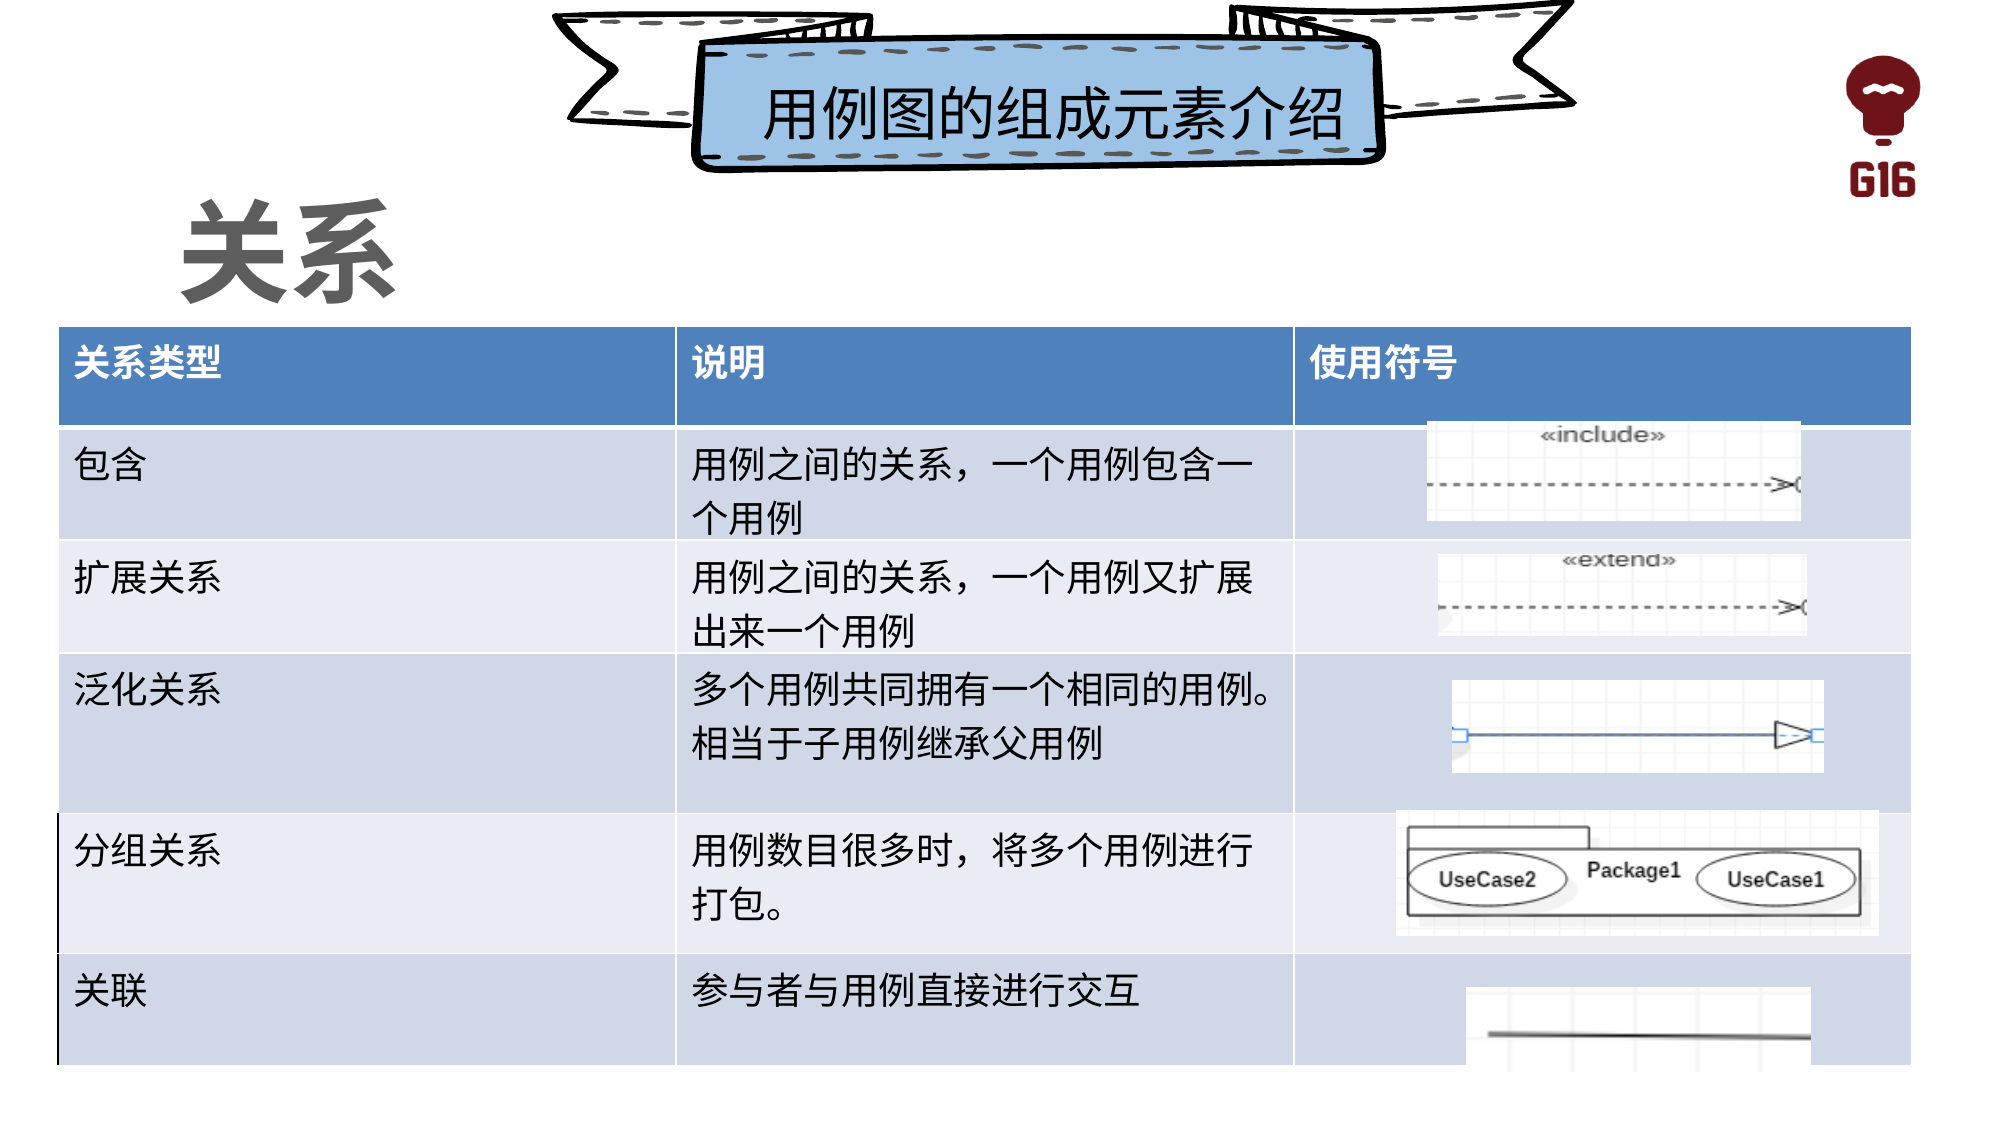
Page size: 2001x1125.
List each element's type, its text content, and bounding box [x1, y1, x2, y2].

table_cell 泛化关系 [59, 654, 675, 813]
picture [1438, 554, 1807, 636]
picture [1396, 810, 1879, 937]
table_header 关系类型 [59, 327, 675, 425]
table_cell 用例之间的关系，一个用例包含一个用例 [677, 430, 1293, 539]
table_cell 用例数目很多时，将多个用例进行打包。 [677, 814, 1293, 953]
picture [1465, 987, 1811, 1072]
table_cell 扩展关系 [59, 541, 675, 652]
text_box 关系 [161, 174, 418, 325]
table_cell [1295, 541, 1911, 652]
table_cell 参与者与用例直接进行交互 [677, 954, 1293, 1065]
table_header 说明 [677, 327, 1293, 425]
table_cell 分组关系 [59, 814, 675, 953]
table_cell [1295, 654, 1911, 813]
table_cell [1295, 814, 1911, 953]
table_cell 包含 [59, 430, 675, 539]
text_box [550, 0, 1579, 175]
table_cell [1295, 430, 1911, 539]
picture [1452, 680, 1824, 773]
picture [1426, 421, 1801, 522]
table_cell [1295, 954, 1911, 1065]
picture [1766, 20, 2000, 221]
table_cell 用例之间的关系，一个用例又扩展出来一个用例 [677, 541, 1293, 652]
table_cell 关联 [59, 954, 675, 1065]
table_cell 多个用例共同拥有一个相同的用例。相当于子用例继承父用例 [677, 654, 1293, 813]
table_header 使用符号 [1295, 327, 1911, 425]
